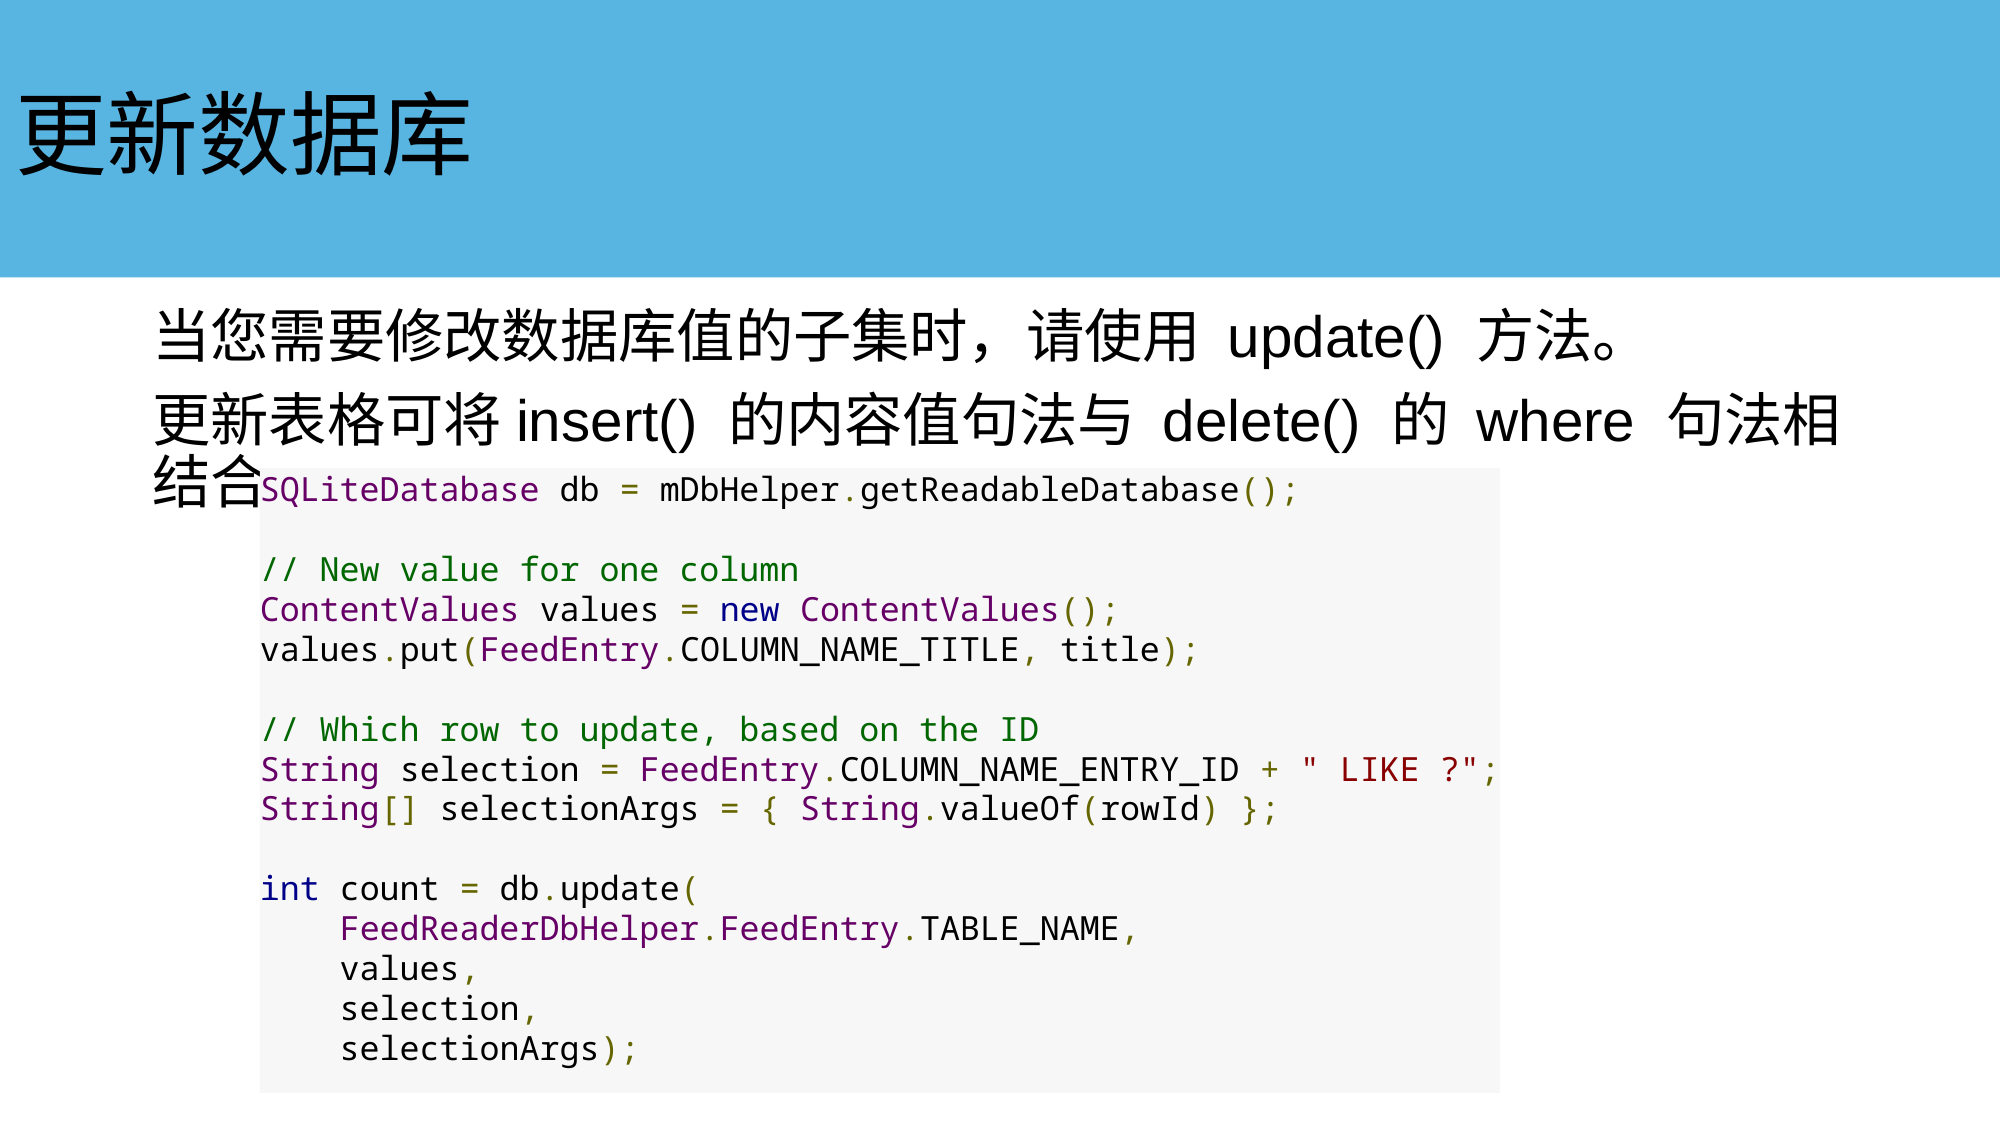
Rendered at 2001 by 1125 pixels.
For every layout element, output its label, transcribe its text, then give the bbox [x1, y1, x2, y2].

list 当您需要修改数据库值的子集时，请使用 update() 方法。 更新表格可将insert() 的内容值句法与 delete() 的 where 句法相结合。 [137, 299, 1863, 1014]
title 更新数据库 [0, 0, 2000, 278]
text_box SQLiteDatabase db = mDbHelper.getReadableDatabase(); // New value for one column ContentValues values = new ContentValues(); values.put(FeedEntry.COLUMN_NAME_TITLE, title); // Which row to update, based on the ID String selection = FeedEntry.COLUMN_NAME_ENTRY_ID + " LIKE ?"; String[] selectionArgs = { String.valueOf(rowId) }; int count = db.update( FeedReaderDbHelper.FeedEntry.TABLE_NAME, values, selection, selectionArgs); [259, 468, 1500, 1093]
